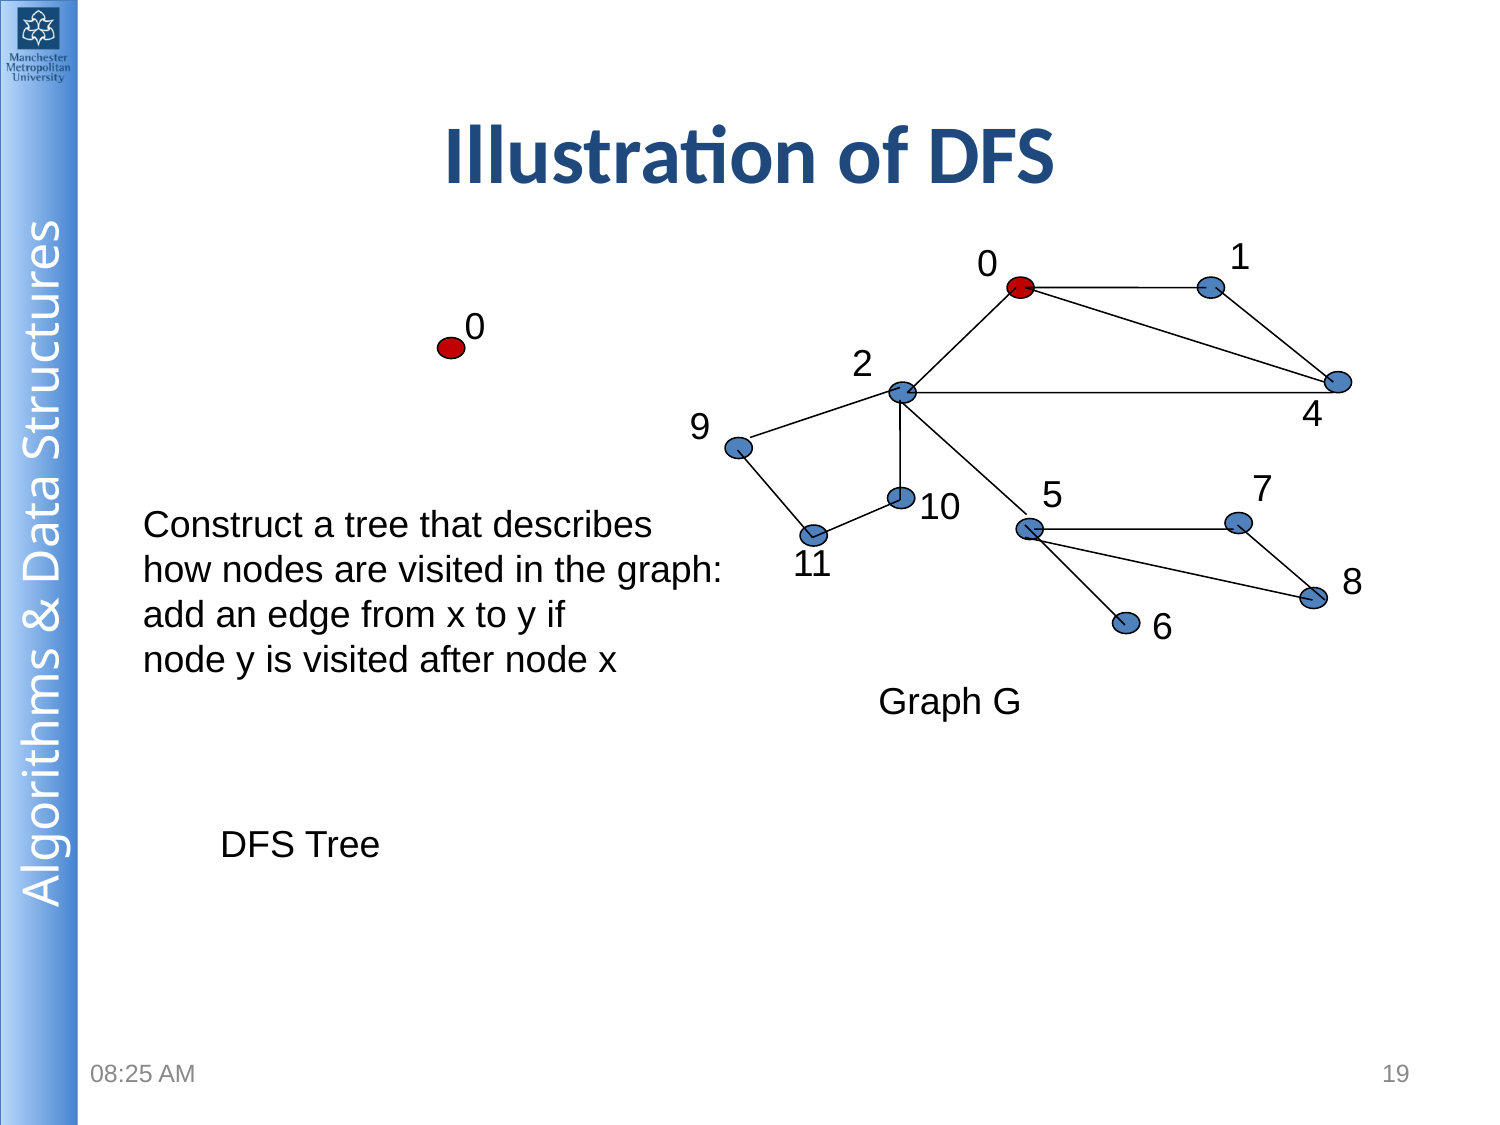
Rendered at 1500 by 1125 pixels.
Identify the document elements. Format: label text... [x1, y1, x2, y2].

text_box 9 [674, 394, 726, 454]
text_box [437, 337, 463, 359]
text_box [1008, 277, 1035, 299]
text_box 8 [1327, 549, 1378, 610]
text_box 5 [1027, 462, 1078, 523]
picture [5, 7, 70, 83]
text_box [1299, 587, 1327, 609]
text_box 0 [449, 294, 501, 354]
text_box [1324, 371, 1352, 393]
text_box [801, 525, 826, 531]
text_box 11 [778, 531, 847, 592]
text_box Graph G [863, 669, 1038, 729]
text_box [726, 437, 753, 459]
text_box 2 [837, 331, 888, 392]
text_box 1 [1214, 224, 1266, 285]
text_box [1224, 512, 1253, 534]
text_box Construct a tree that describes how nodes are visited in the graph: add an edge from x to y if node y is visited after node x [128, 492, 767, 688]
slide_number 19 [1074, 1042, 1425, 1103]
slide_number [75, 1042, 425, 1103]
text_box [1112, 612, 1137, 634]
text_box 7 [1237, 456, 1288, 517]
text_box 4 [1287, 381, 1338, 442]
text_box [1016, 518, 1044, 540]
text_box [887, 487, 904, 509]
text_box 6 [1137, 594, 1188, 654]
text_box [1197, 277, 1225, 299]
text_box [889, 382, 917, 404]
text_box 0 [962, 231, 1013, 292]
text_box DFS Tree [205, 812, 396, 873]
text_box 10 [904, 474, 976, 535]
title Illustration of DFS [112, 99, 1388, 200]
